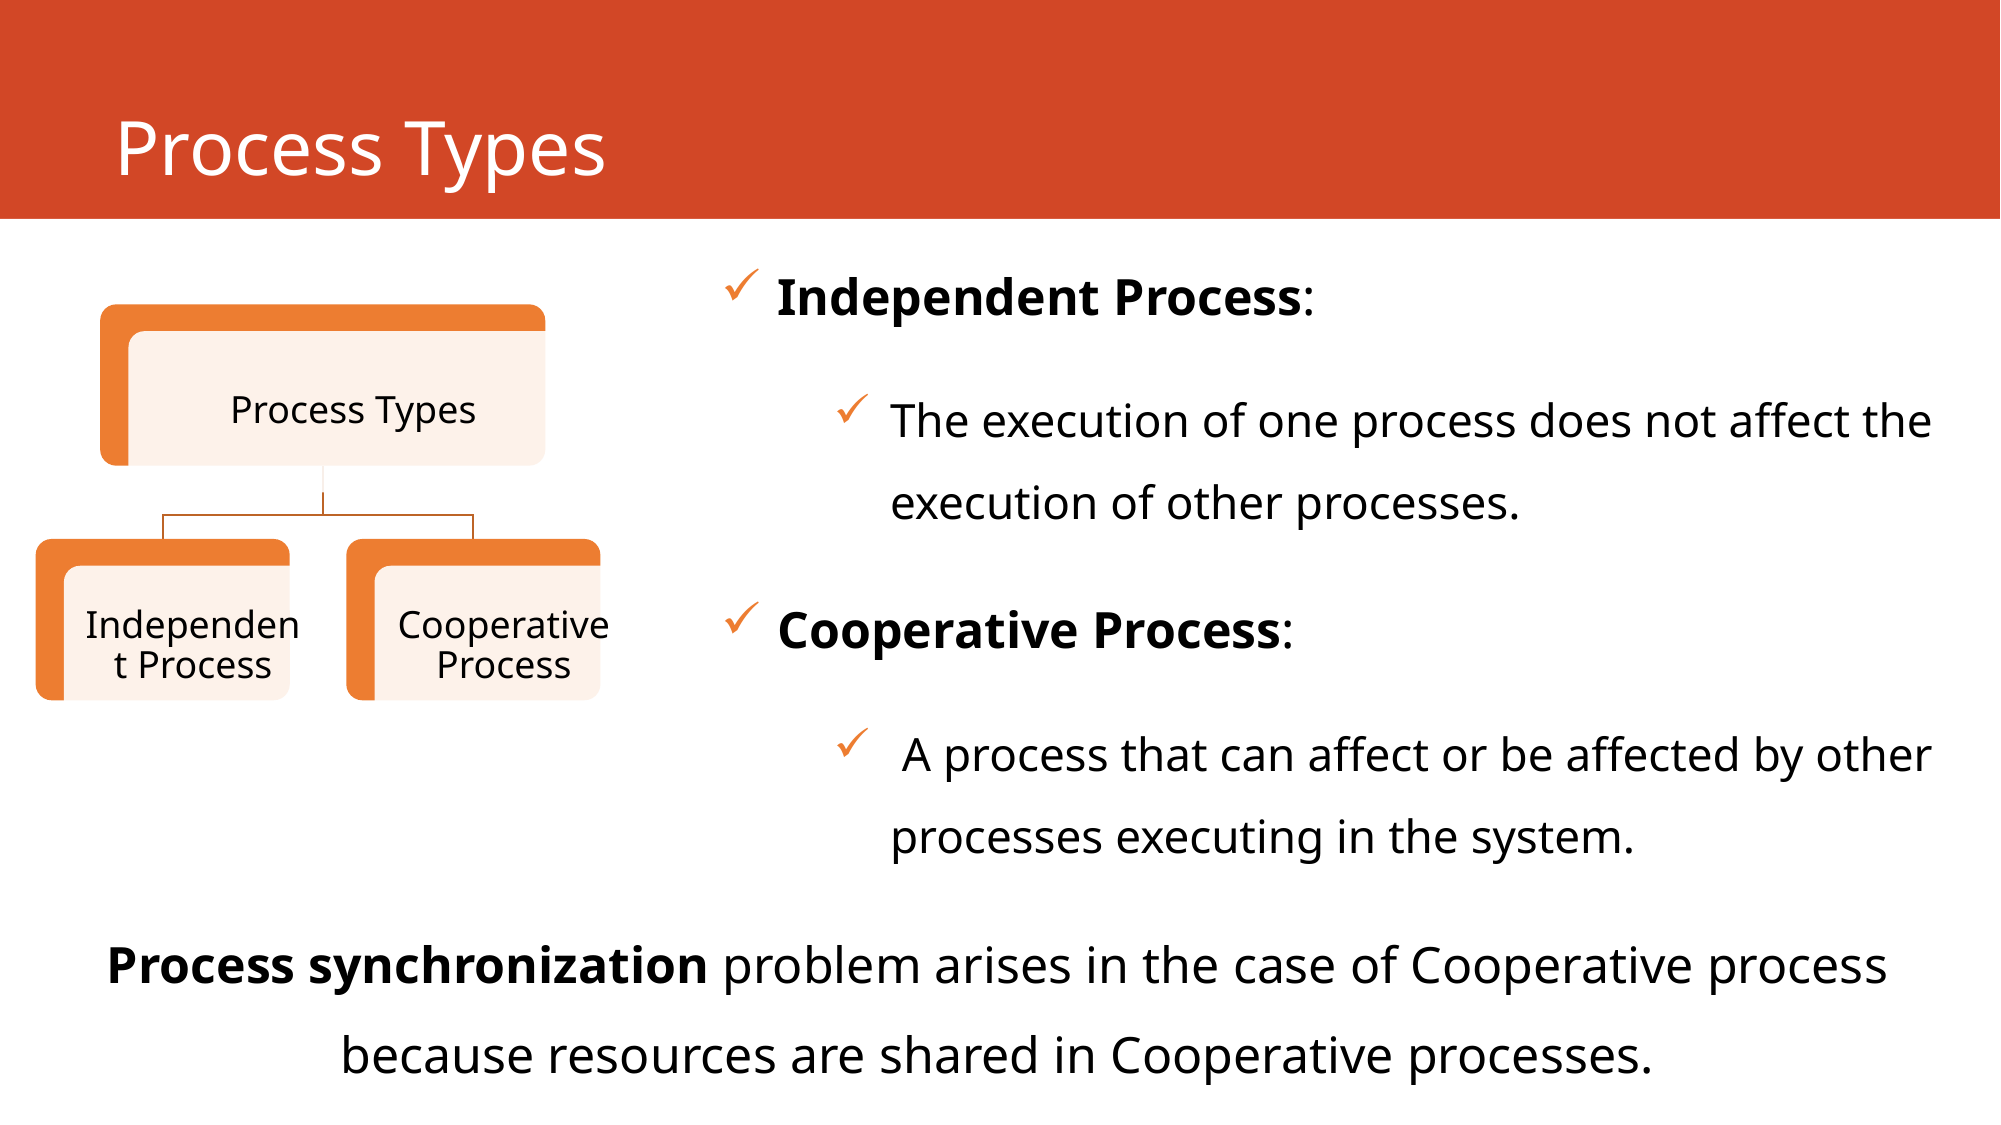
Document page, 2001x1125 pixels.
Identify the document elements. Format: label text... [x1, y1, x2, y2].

list Independent Process: The execution of one process does not affect the execution of other processes. Cooperative Process: A process that can affect or be affected by other processes executing in the system. [706, 227, 1979, 896]
text_box Process synchronization problem arises in the case of Cooperative process because resources are shared in Cooperative processes. [38, 895, 1958, 1091]
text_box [20, 303, 644, 728]
title Process Types [99, 0, 1863, 199]
